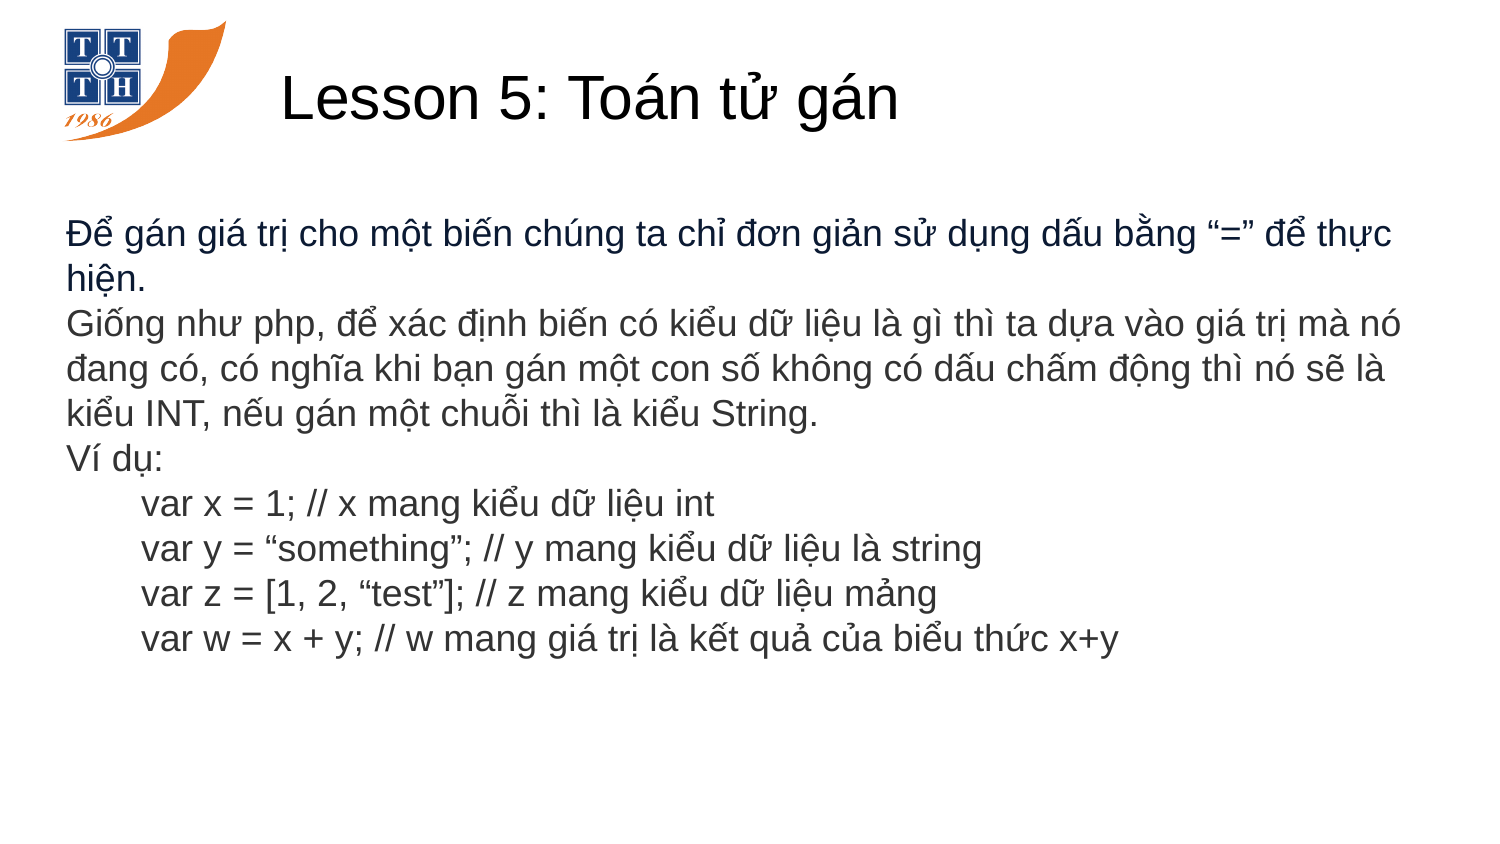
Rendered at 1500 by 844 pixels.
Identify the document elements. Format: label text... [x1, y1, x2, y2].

picture [50, 16, 232, 148]
text_box Lesson 5: Toán tử gán [265, 0, 1348, 147]
text_box Để gán giá trị cho một biến chúng ta chỉ đơn giản sử dụng dấu bằng “=” để thực hiện. Giống như php, để xác định biến có kiểu dữ liệu là gì thì ta dựa vào giá trị mà nó đang có, có nghĩa khi bạn gán một con số không có dấu chấm động thì nó sẽ là kiểu INT, nếu gán một chuỗi thì là kiểu String. Ví dụ: var x = 1; // x mang kiểu dữ liệu int var y = “something”; // y mang kiểu dữ liệu là string var z = [1, 2, “test”]; // z mang kiểu dữ liệu mảng var w = x + y; // w mang giá trị là kết quả của biểu thức x+y [51, 194, 1449, 844]
